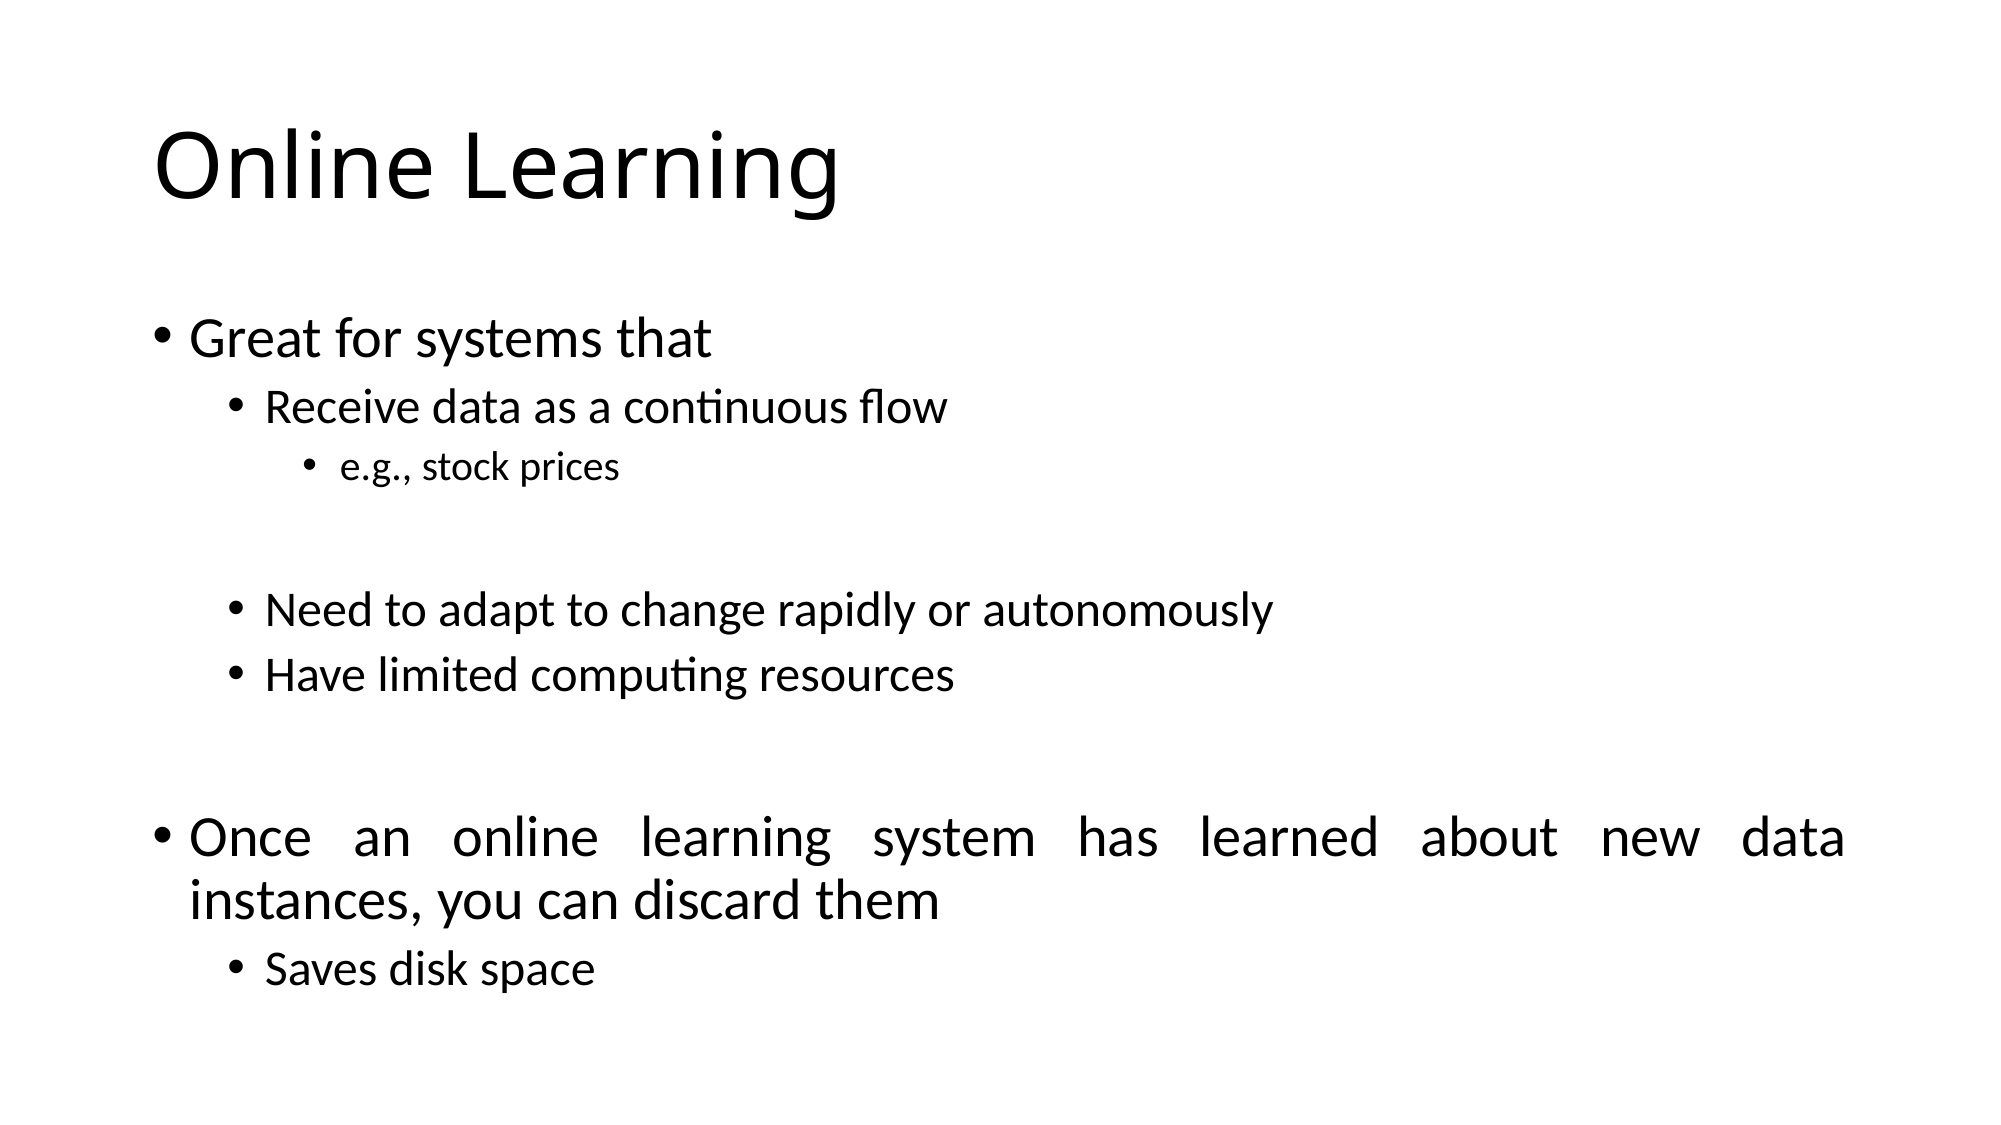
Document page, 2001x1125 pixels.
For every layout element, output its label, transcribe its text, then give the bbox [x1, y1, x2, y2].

list Great for systems that Receive data as a continuous flow e.g., stock prices Need to adapt to change rapidly or autonomously Have limited computing resources Once an online learning system has learned about new data instances, you can discard them Saves disk space [137, 299, 1863, 1014]
title Online Learning [137, 59, 1863, 278]
